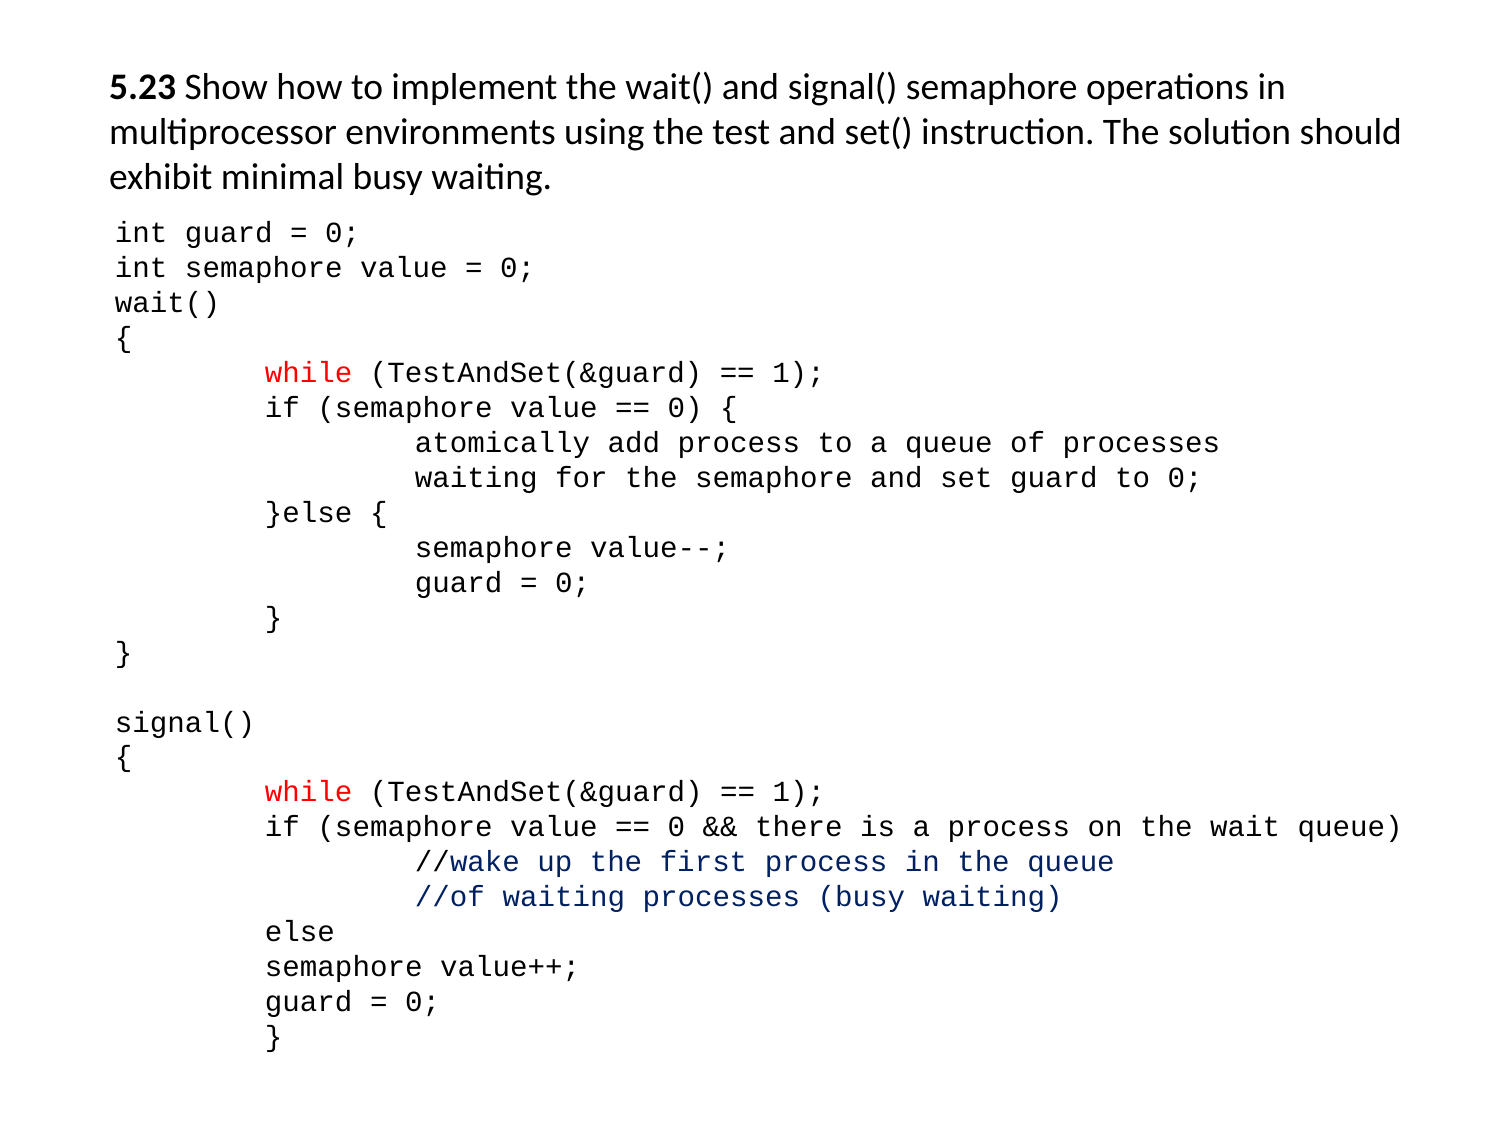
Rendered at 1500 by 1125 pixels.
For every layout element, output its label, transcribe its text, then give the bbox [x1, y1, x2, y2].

text_box 5.23 Show how to implement the wait() and signal() semaphore operations in multiprocessor environments using the test and set() instruction. The solution should exhibit minimal busy waiting. [94, 54, 1430, 205]
text_box int guard = 0; int semaphore value = 0; wait() { while (TestAndSet(&guard) == 1); if (semaphore value == 0) { atomically add process to a queue of processes waiting for the semaphore and set guard to 0; }else { semaphore value--; guard = 0; } } signal() { while (TestAndSet(&guard) == 1); if (semaphore value == 0 && there is a process on the wait queue) //wake up the first process in the queue //of waiting processes (busy waiting) else semaphore value++; guard = 0; } [100, 205, 1424, 1060]
